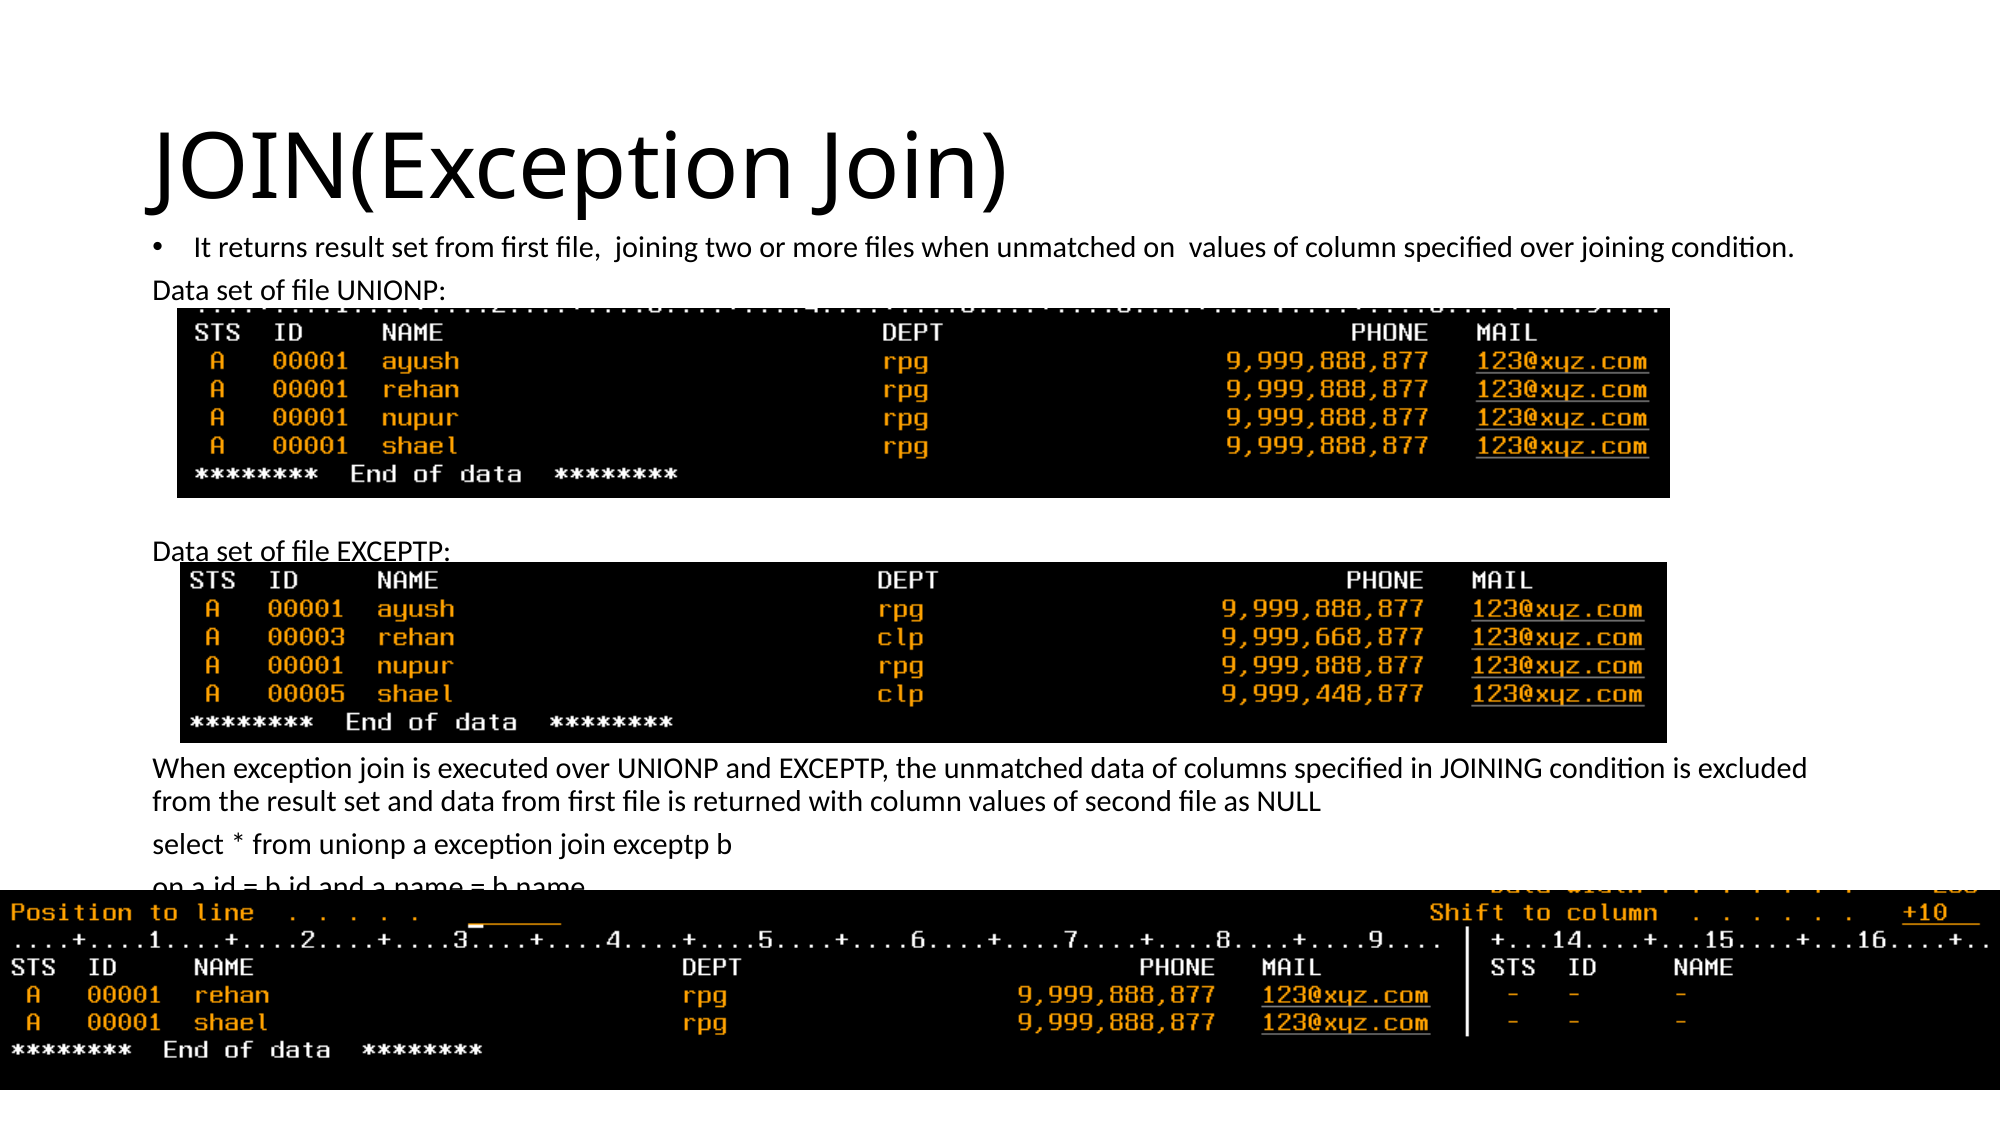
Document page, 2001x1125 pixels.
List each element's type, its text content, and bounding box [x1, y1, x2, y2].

picture [0, 890, 2000, 1090]
title JOIN(Exception Join) [137, 59, 1863, 223]
picture [177, 308, 1670, 498]
list It returns result set from first file, joining two or more files when unmatched on values of column specified over joining condition. Data set of file UNIONP: Data set of file EXCEPTP: When exception join is executed over UNIONP and EXCEPTP, the unmatched data of columns specified in JOINING condition is excluded from the result set and data from first file is returned with column values of second file as NULL select * from unionp a exception join exceptp b on a.id = b.id and a.name = b.name . [137, 223, 1863, 890]
picture [180, 562, 1667, 743]
